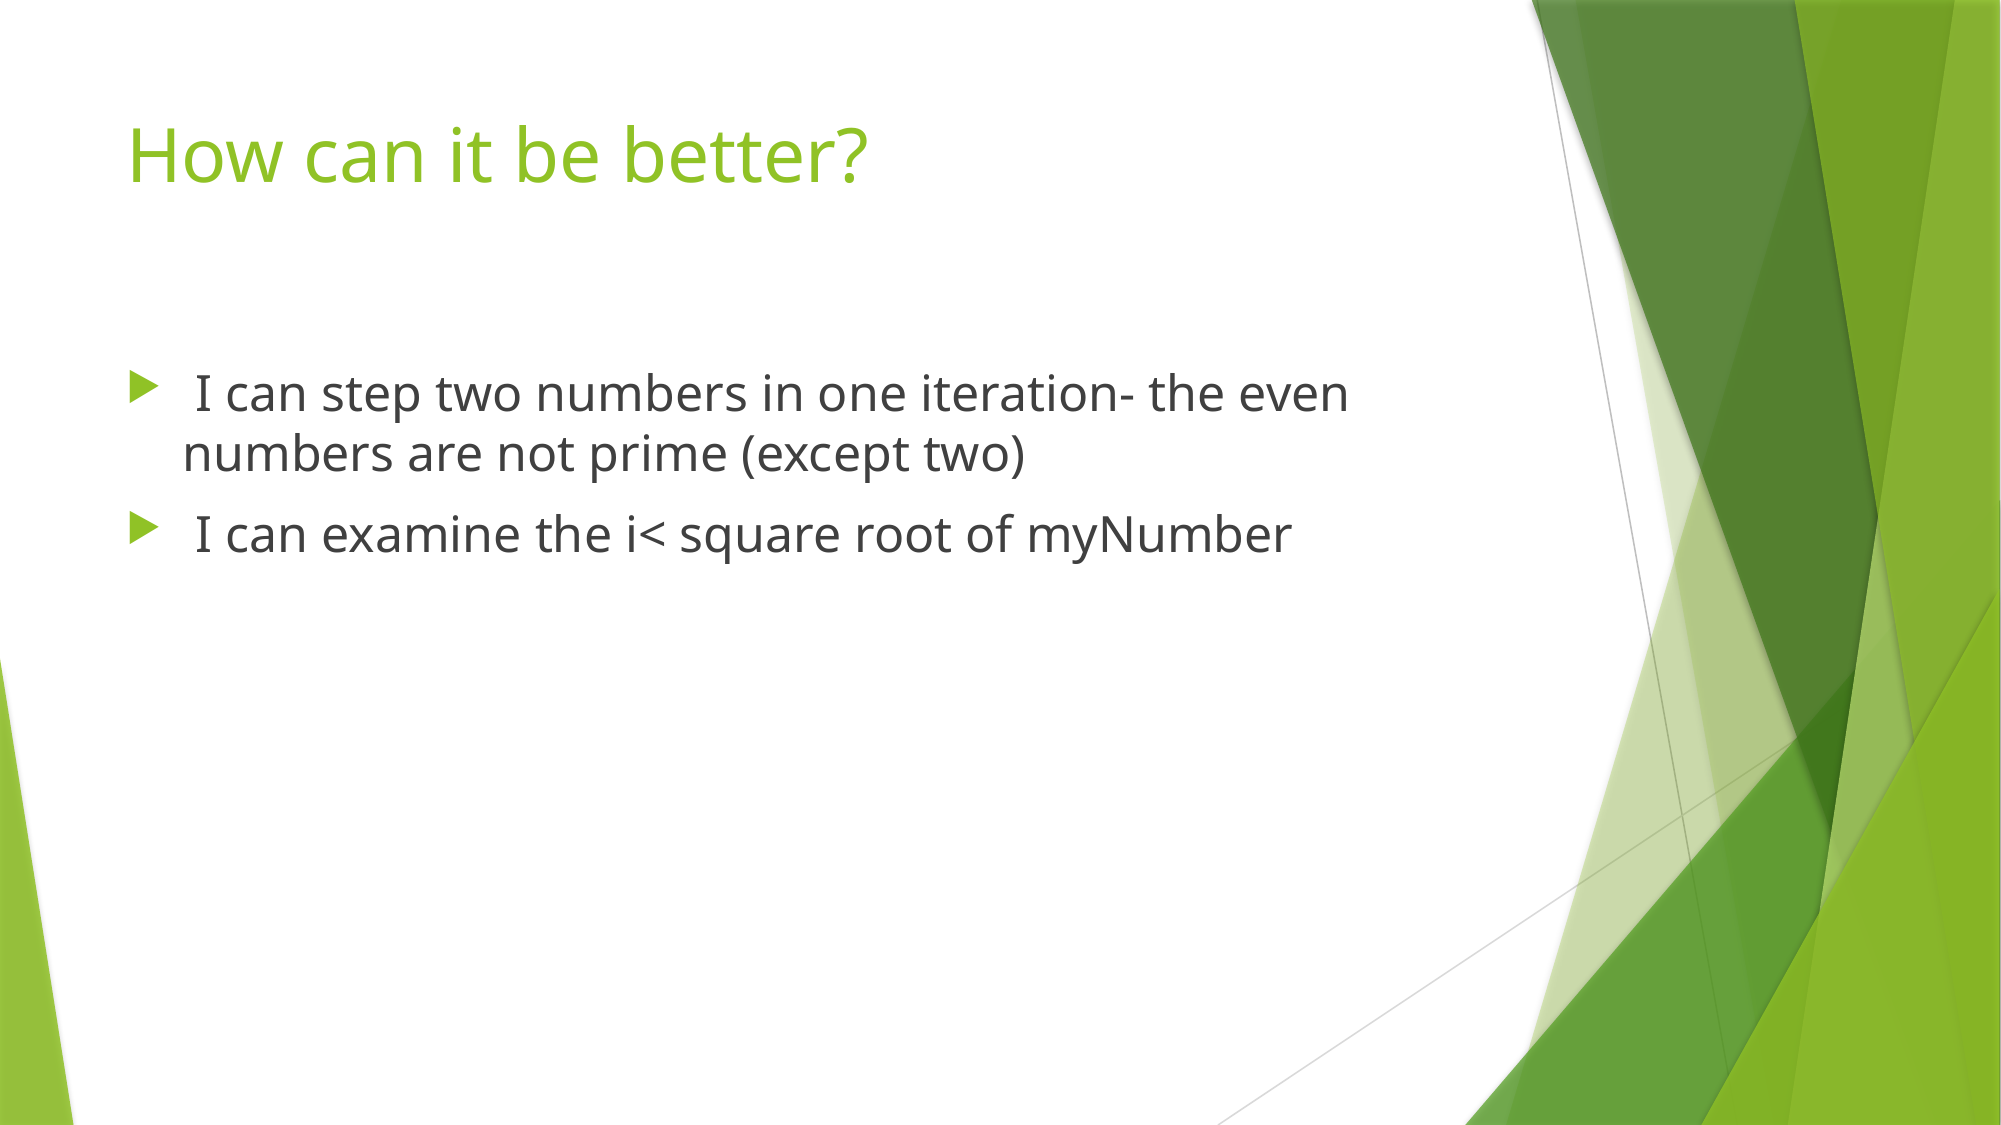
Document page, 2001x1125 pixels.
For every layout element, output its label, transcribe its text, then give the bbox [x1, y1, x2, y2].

list I can step two numbers in one iteration- the even numbers are not prime (except two) I can examine the i< square root of myNumber [111, 354, 1522, 992]
title How can it be better? [111, 99, 1522, 317]
